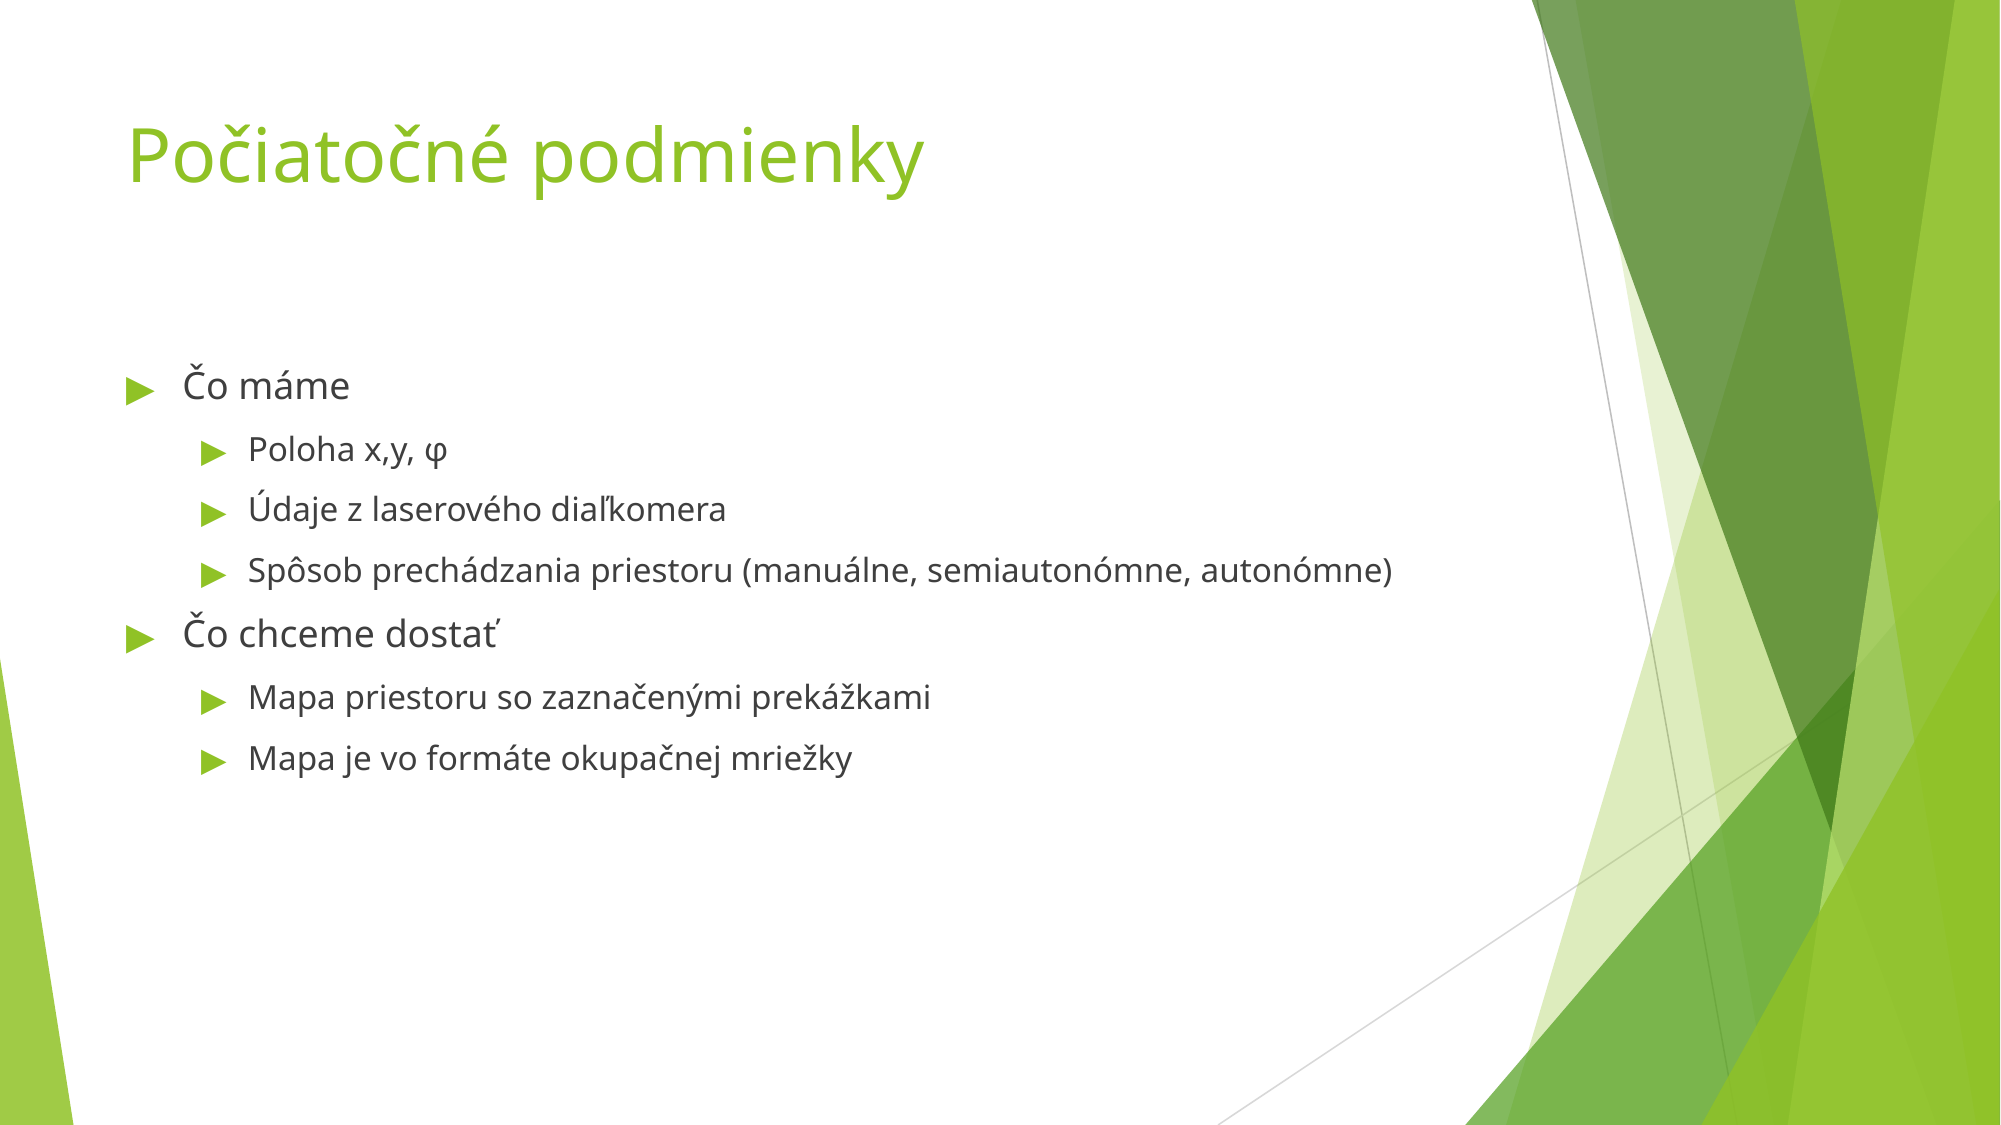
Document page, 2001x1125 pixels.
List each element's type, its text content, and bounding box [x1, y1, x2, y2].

list Čo máme Poloha x,y, φ Údaje z laserového diaľkomera Spôsob prechádzania priestoru (manuálne, semiautonómne, autonómne) Čo chceme dostať Mapa priestoru so zaznačenými prekážkami Mapa je vo formáte okupačnej mriežky [111, 354, 1522, 992]
title Počiatočné podmienky [111, 99, 1522, 317]
